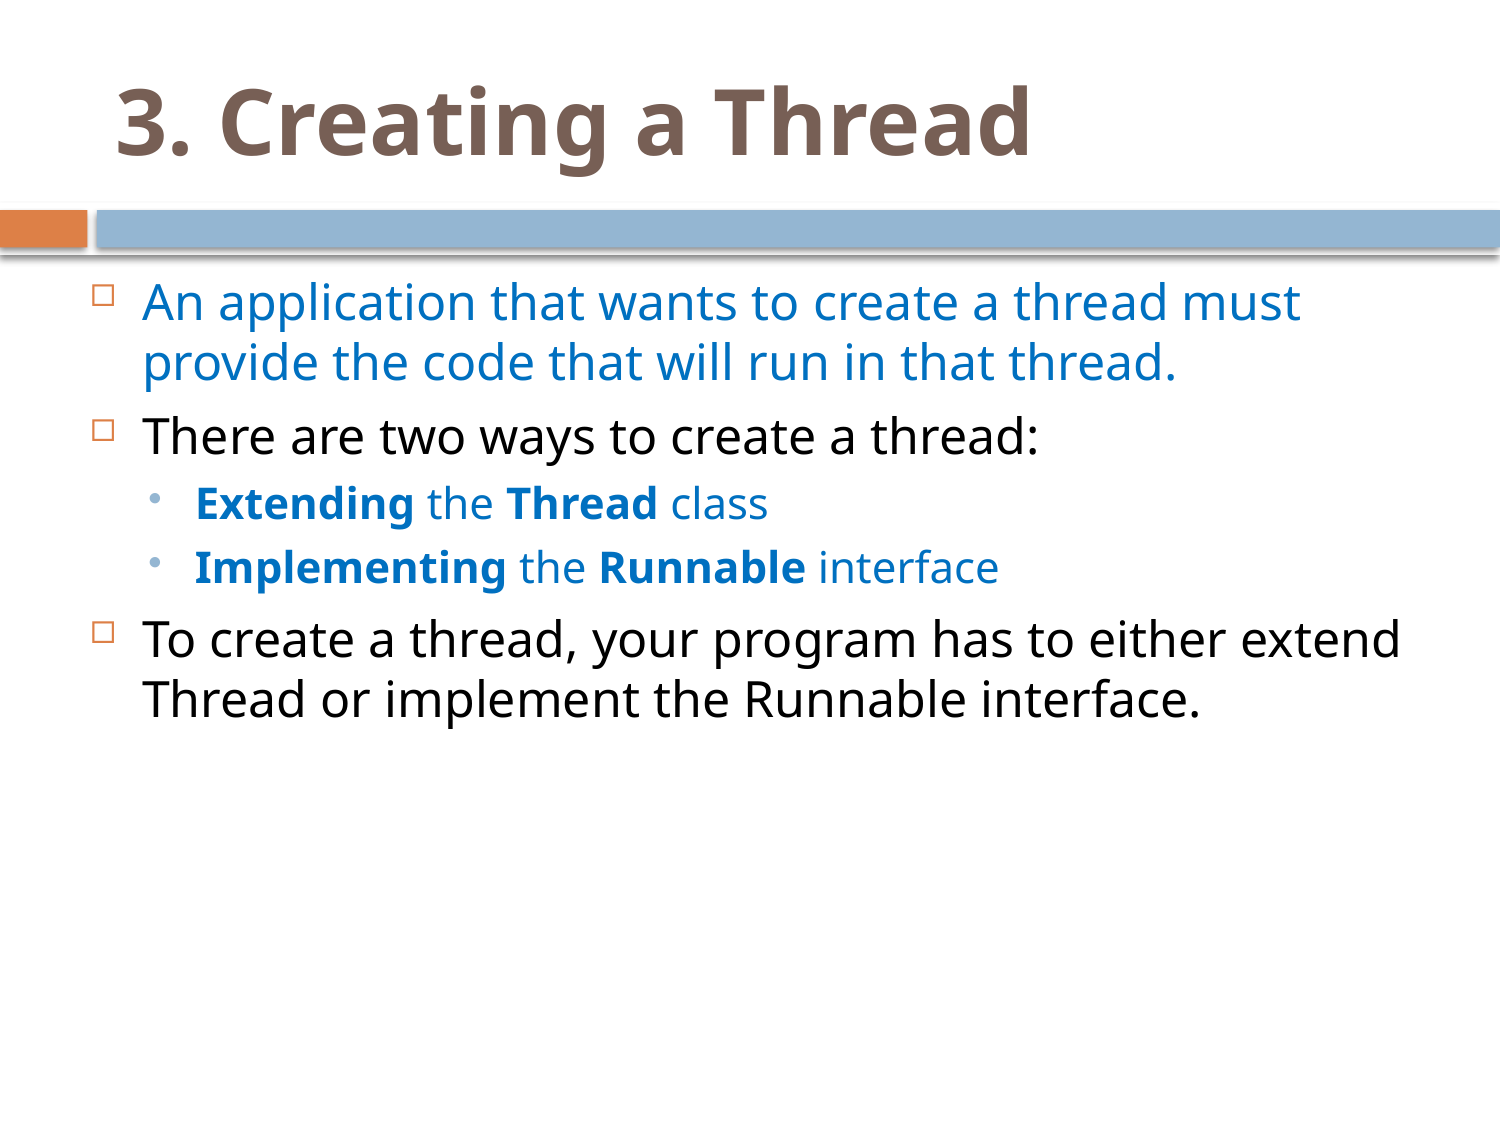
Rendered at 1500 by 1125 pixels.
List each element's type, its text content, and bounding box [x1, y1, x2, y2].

list An application that wants to create a thread must provide the code that will run in that thread. There are two ways to create a thread: Extending the Thread class Implementing the Runnable interface To create a thread, your program has to either extend Thread or implement the Runnable interface. [75, 262, 1425, 1125]
title 3. Creating a Thread [100, 37, 1438, 200]
